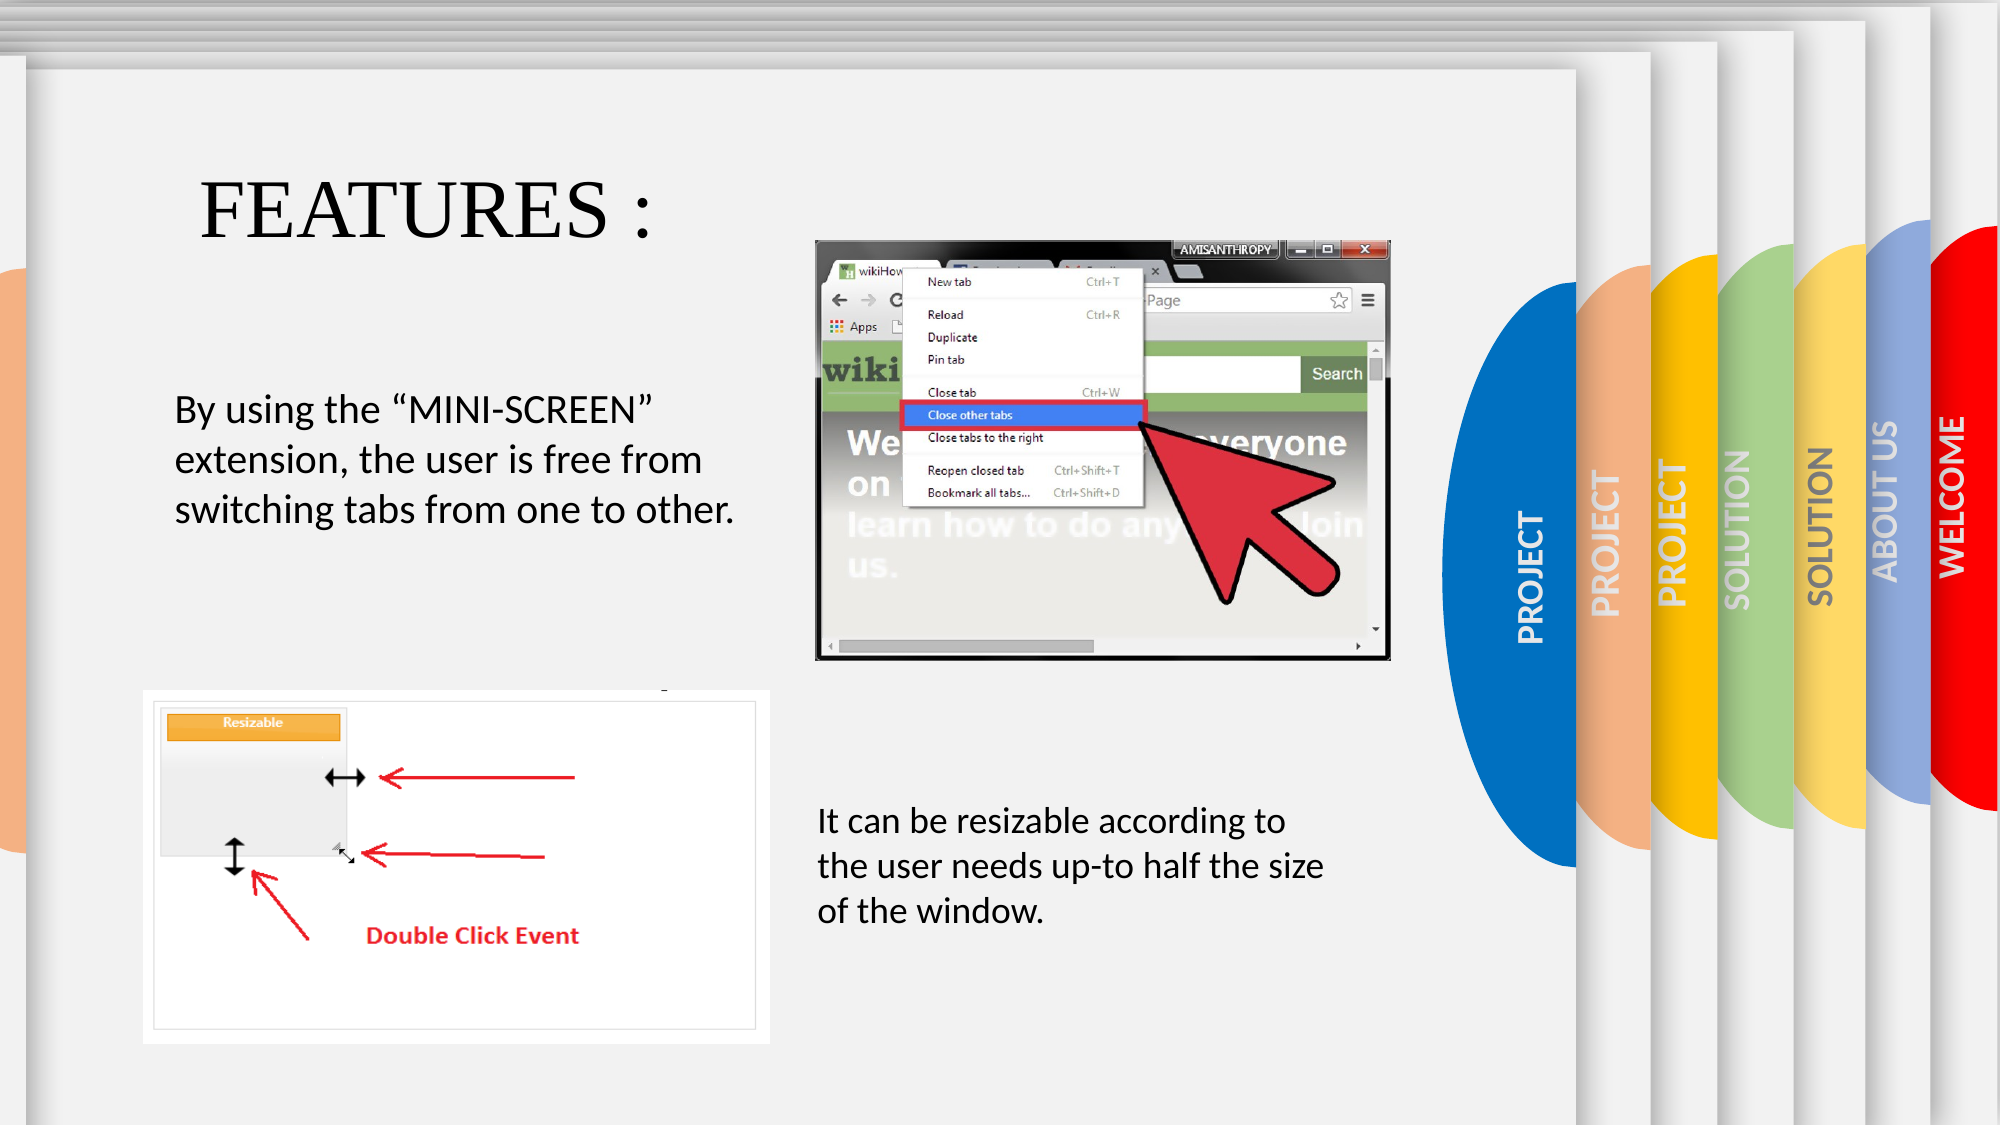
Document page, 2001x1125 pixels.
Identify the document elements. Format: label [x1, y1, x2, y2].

text_box [0, 20, 1866, 1125]
text_box [0, 52, 1651, 1125]
picture [143, 690, 770, 1045]
text_box [0, 2, 1998, 1125]
text_box [0, 31, 1794, 1125]
text_box [0, 41, 1718, 1125]
picture [815, 240, 1391, 661]
text_box [0, 6, 1931, 1125]
text_box [0, 55, 27, 1125]
text_box [27, 69, 1576, 1125]
